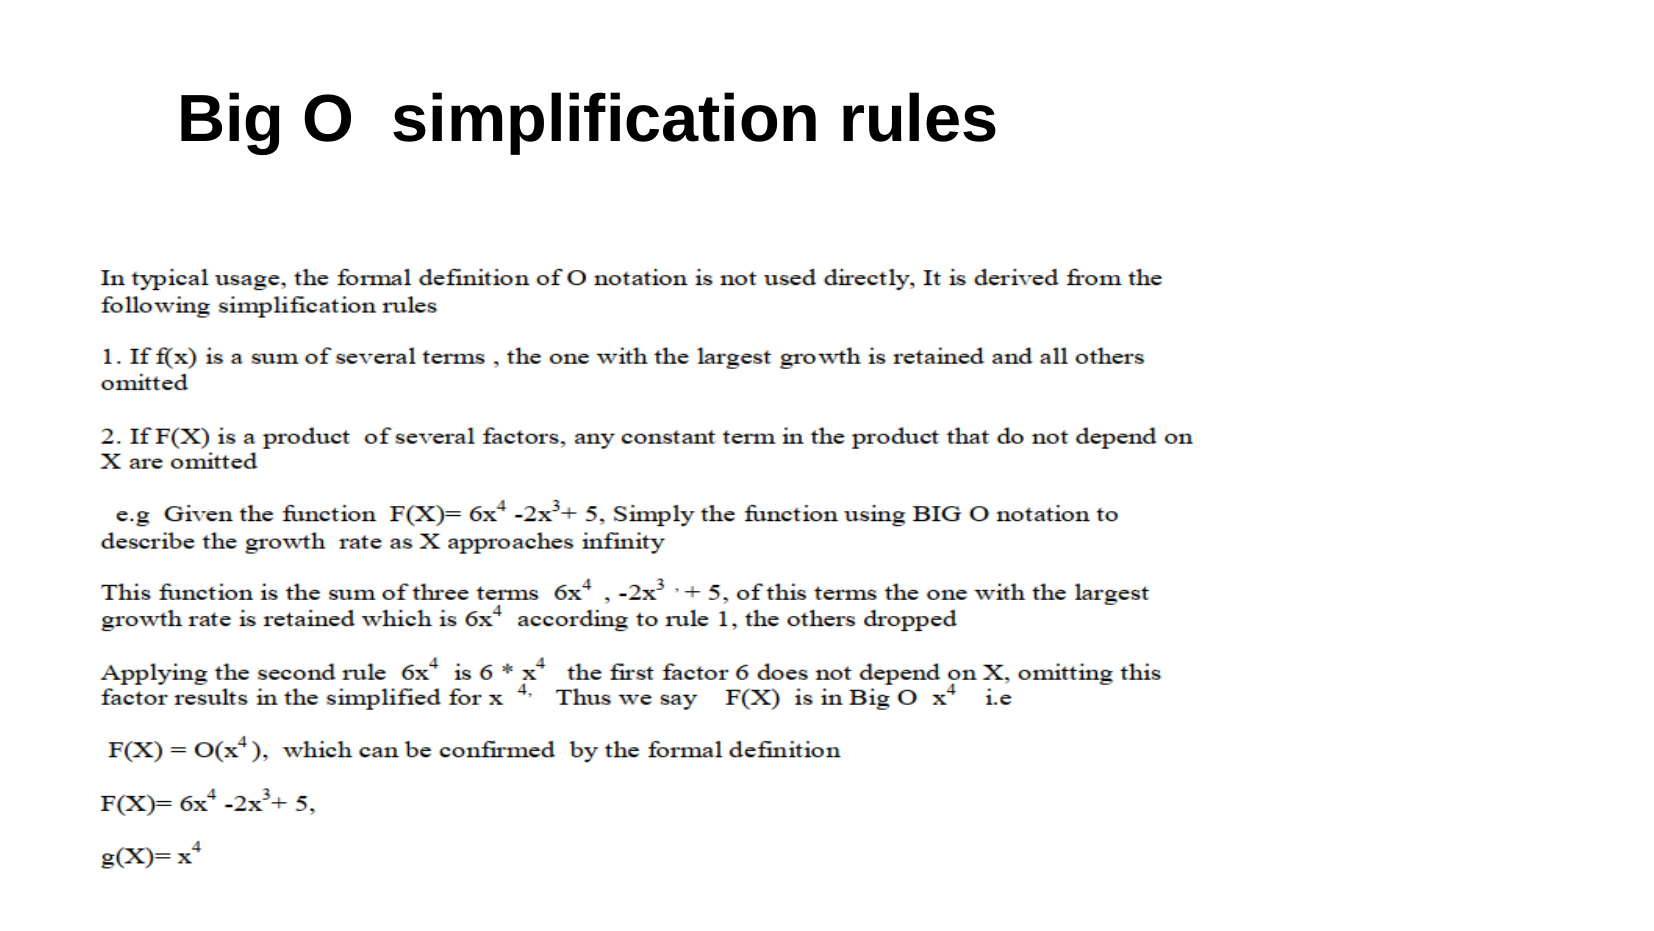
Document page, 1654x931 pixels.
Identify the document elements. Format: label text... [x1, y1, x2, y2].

title Big O simplification rules [177, 37, 1571, 193]
picture [78, 264, 1244, 891]
